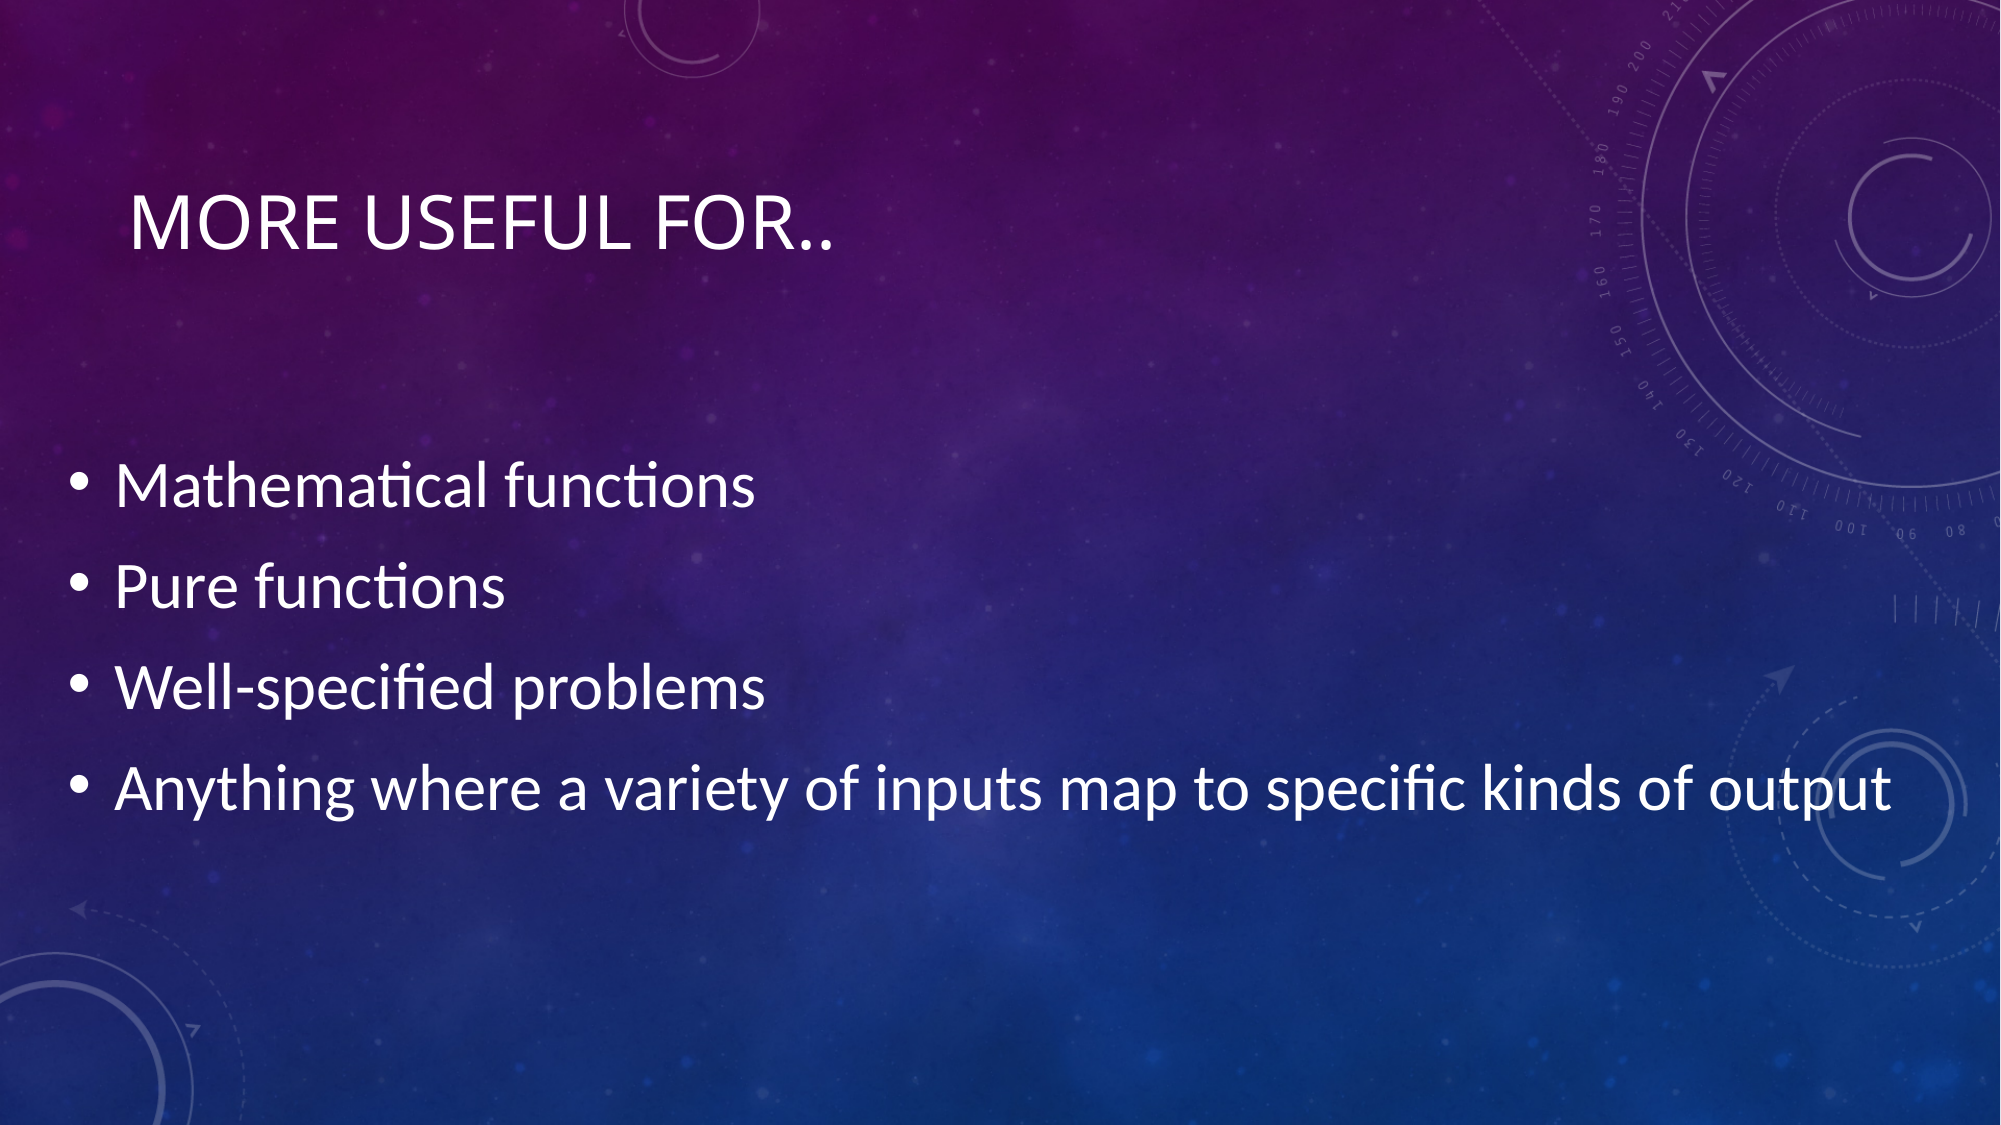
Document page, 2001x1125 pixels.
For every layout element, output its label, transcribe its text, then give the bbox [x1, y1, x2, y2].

picture [0, 0, 2001, 1125]
title More useful for.. [112, 99, 1775, 332]
list Mathematical functions Pure functions Well-specified problems Anything where a variety of inputs map to specific kinds of output [52, 332, 1940, 932]
